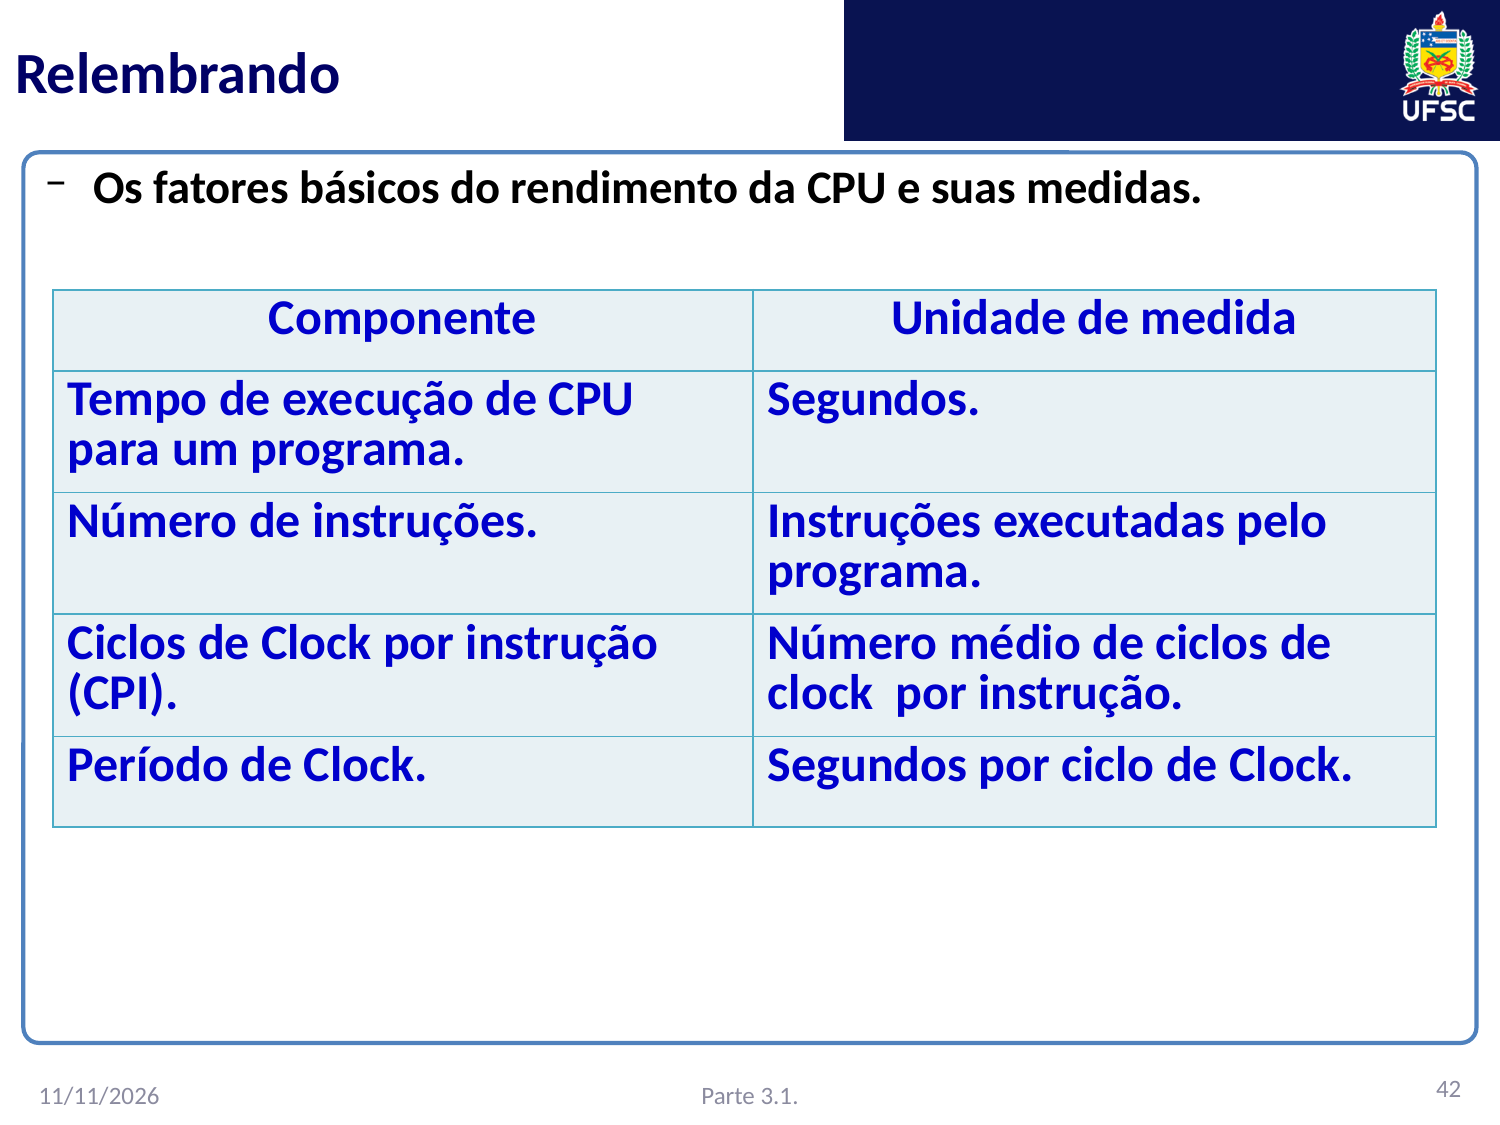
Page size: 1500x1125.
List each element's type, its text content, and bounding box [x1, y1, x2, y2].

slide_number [23, 1065, 374, 1125]
footer Parte 3.1. [512, 1065, 988, 1125]
table_cell Período de Clock. [54, 737, 752, 826]
table_cell Número médio de ciclos de clock por instrução. [754, 615, 1435, 736]
table_cell Tempo de execução de CPU para um programa. [54, 372, 752, 492]
title Relembrando [0, 0, 844, 141]
table_cell Instruções executadas pelo programa. [754, 493, 1435, 613]
table_cell Ciclos de Clock por instrução (CPI). [54, 615, 752, 736]
text_box Os fatores básicos do rendimento da CPU e suas medidas. [29, 148, 1483, 255]
table_cell Número de instruções. [54, 493, 752, 613]
slide_number 42 [1126, 1057, 1477, 1118]
table_cell Segundos. [754, 372, 1435, 492]
table_header Unidade de medida [754, 291, 1435, 370]
table_cell Segundos por ciclo de Clock. [754, 737, 1435, 826]
picture [844, 0, 1500, 141]
table_header Componente [54, 291, 752, 370]
